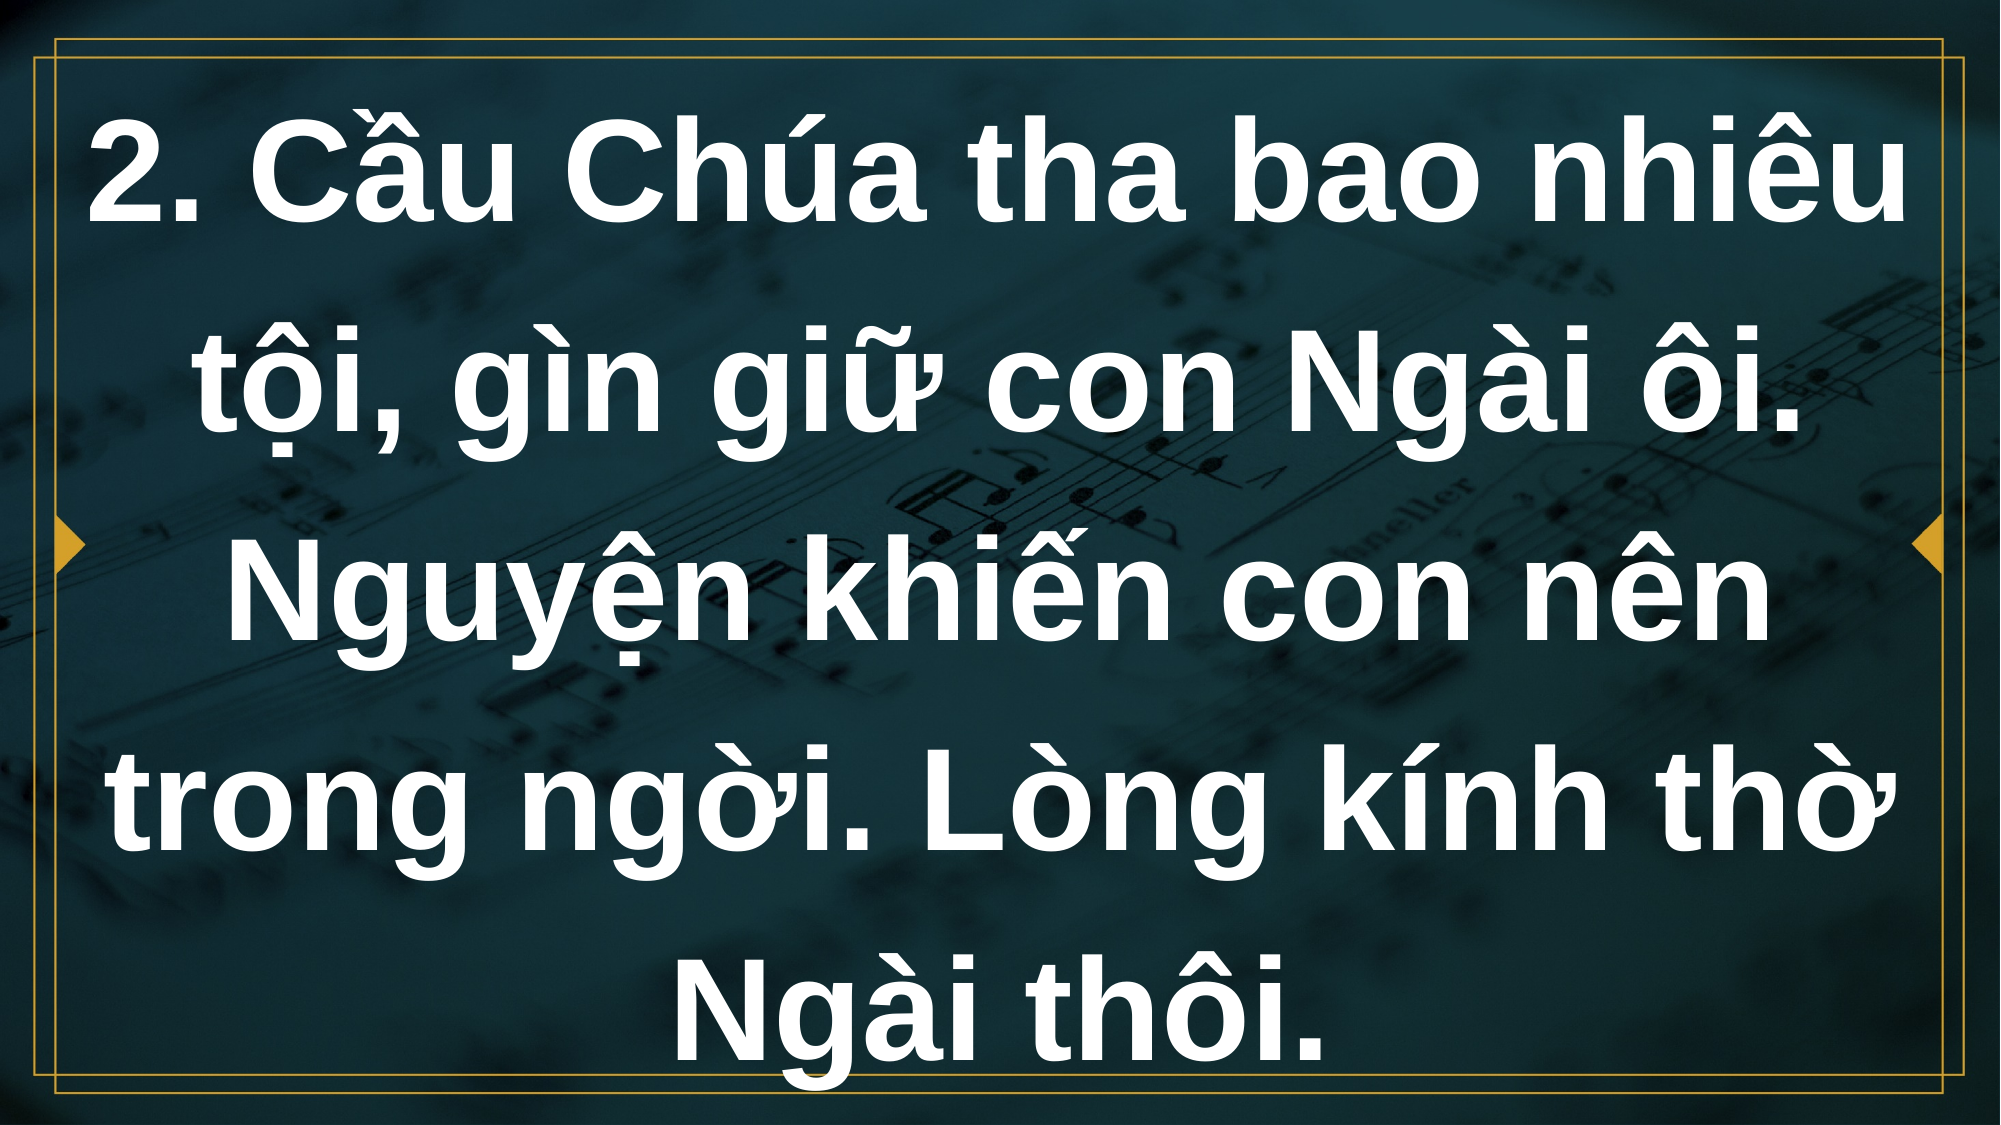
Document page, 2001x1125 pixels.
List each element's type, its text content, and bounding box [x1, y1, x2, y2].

picture [0, 0, 2000, 1125]
title 2. Cầu Chúa tha bao nhiêu tội, gìn giữ con Ngài ôi. Nguyện khiến con nên trong ngời. Lòng kính thờ Ngài thôi. [55, 53, 1945, 1077]
